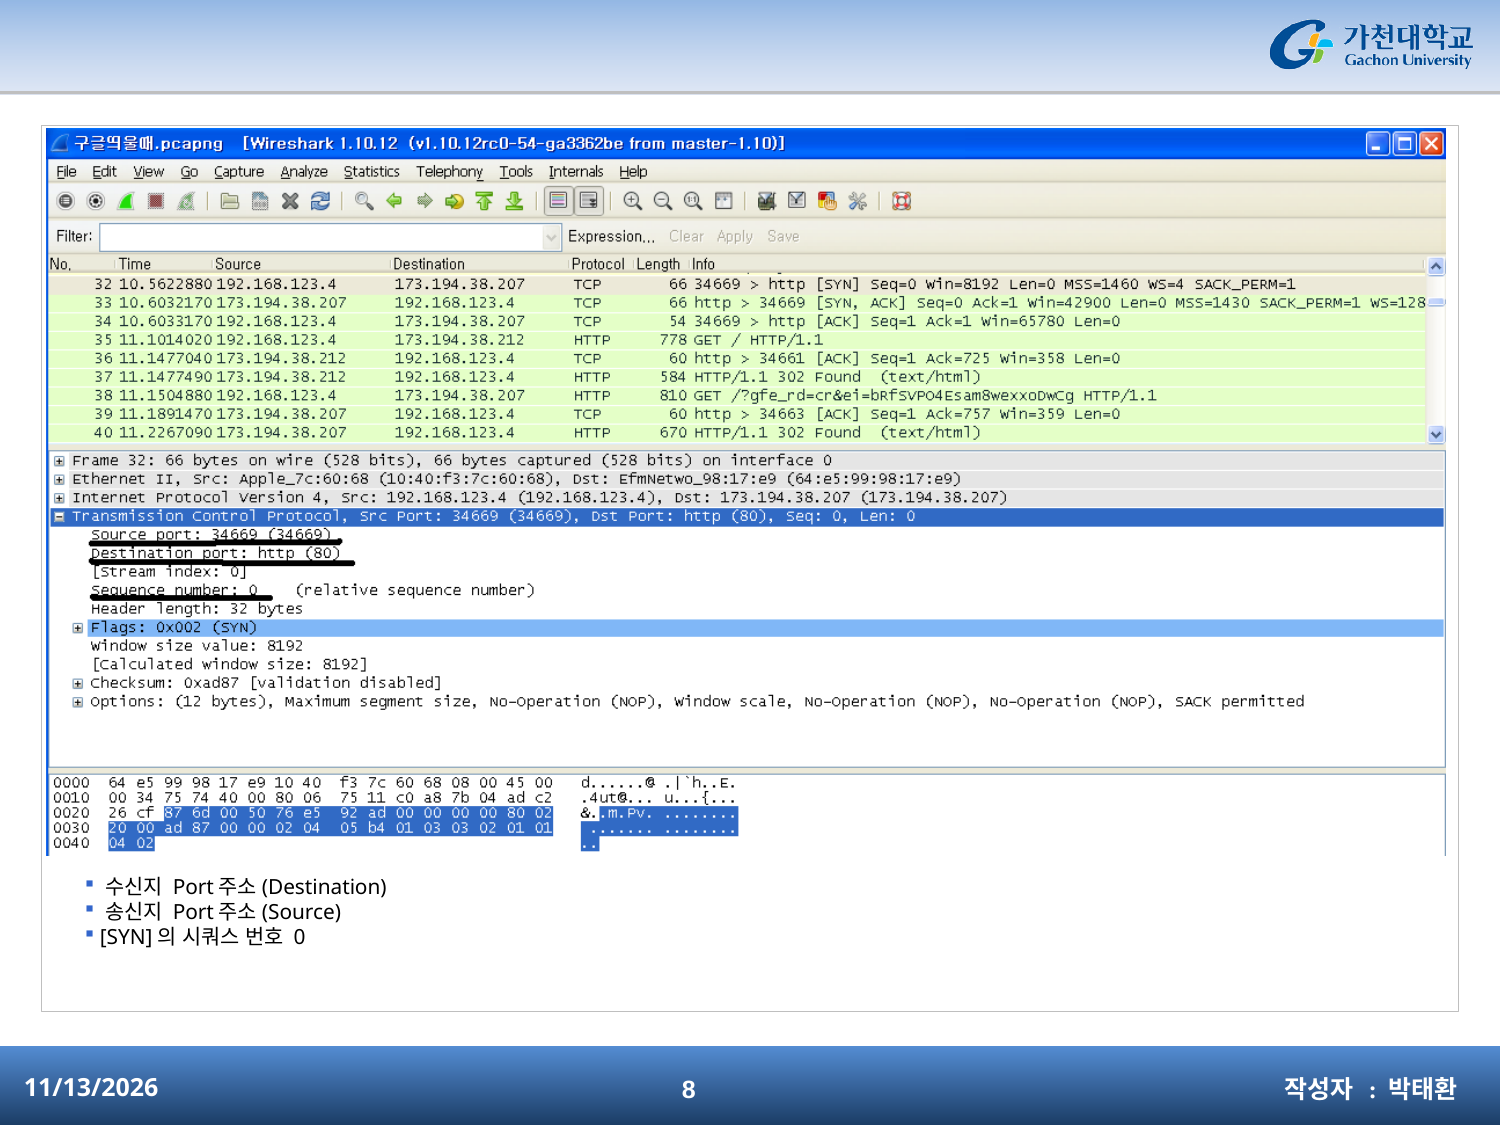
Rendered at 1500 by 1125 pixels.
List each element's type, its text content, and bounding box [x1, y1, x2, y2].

footer 작성자 : 박태환 [998, 1058, 1473, 1119]
slide_number 8 [513, 1058, 864, 1118]
picture [46, 128, 1446, 856]
picture [1244, 0, 1495, 90]
text_box [39, 123, 1461, 1013]
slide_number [8, 1058, 359, 1119]
text_box 수신지 Port주소(Destination) 송신지 Port주소(Source) [SYN]의 시쿼스 번호 0 [70, 866, 1407, 957]
